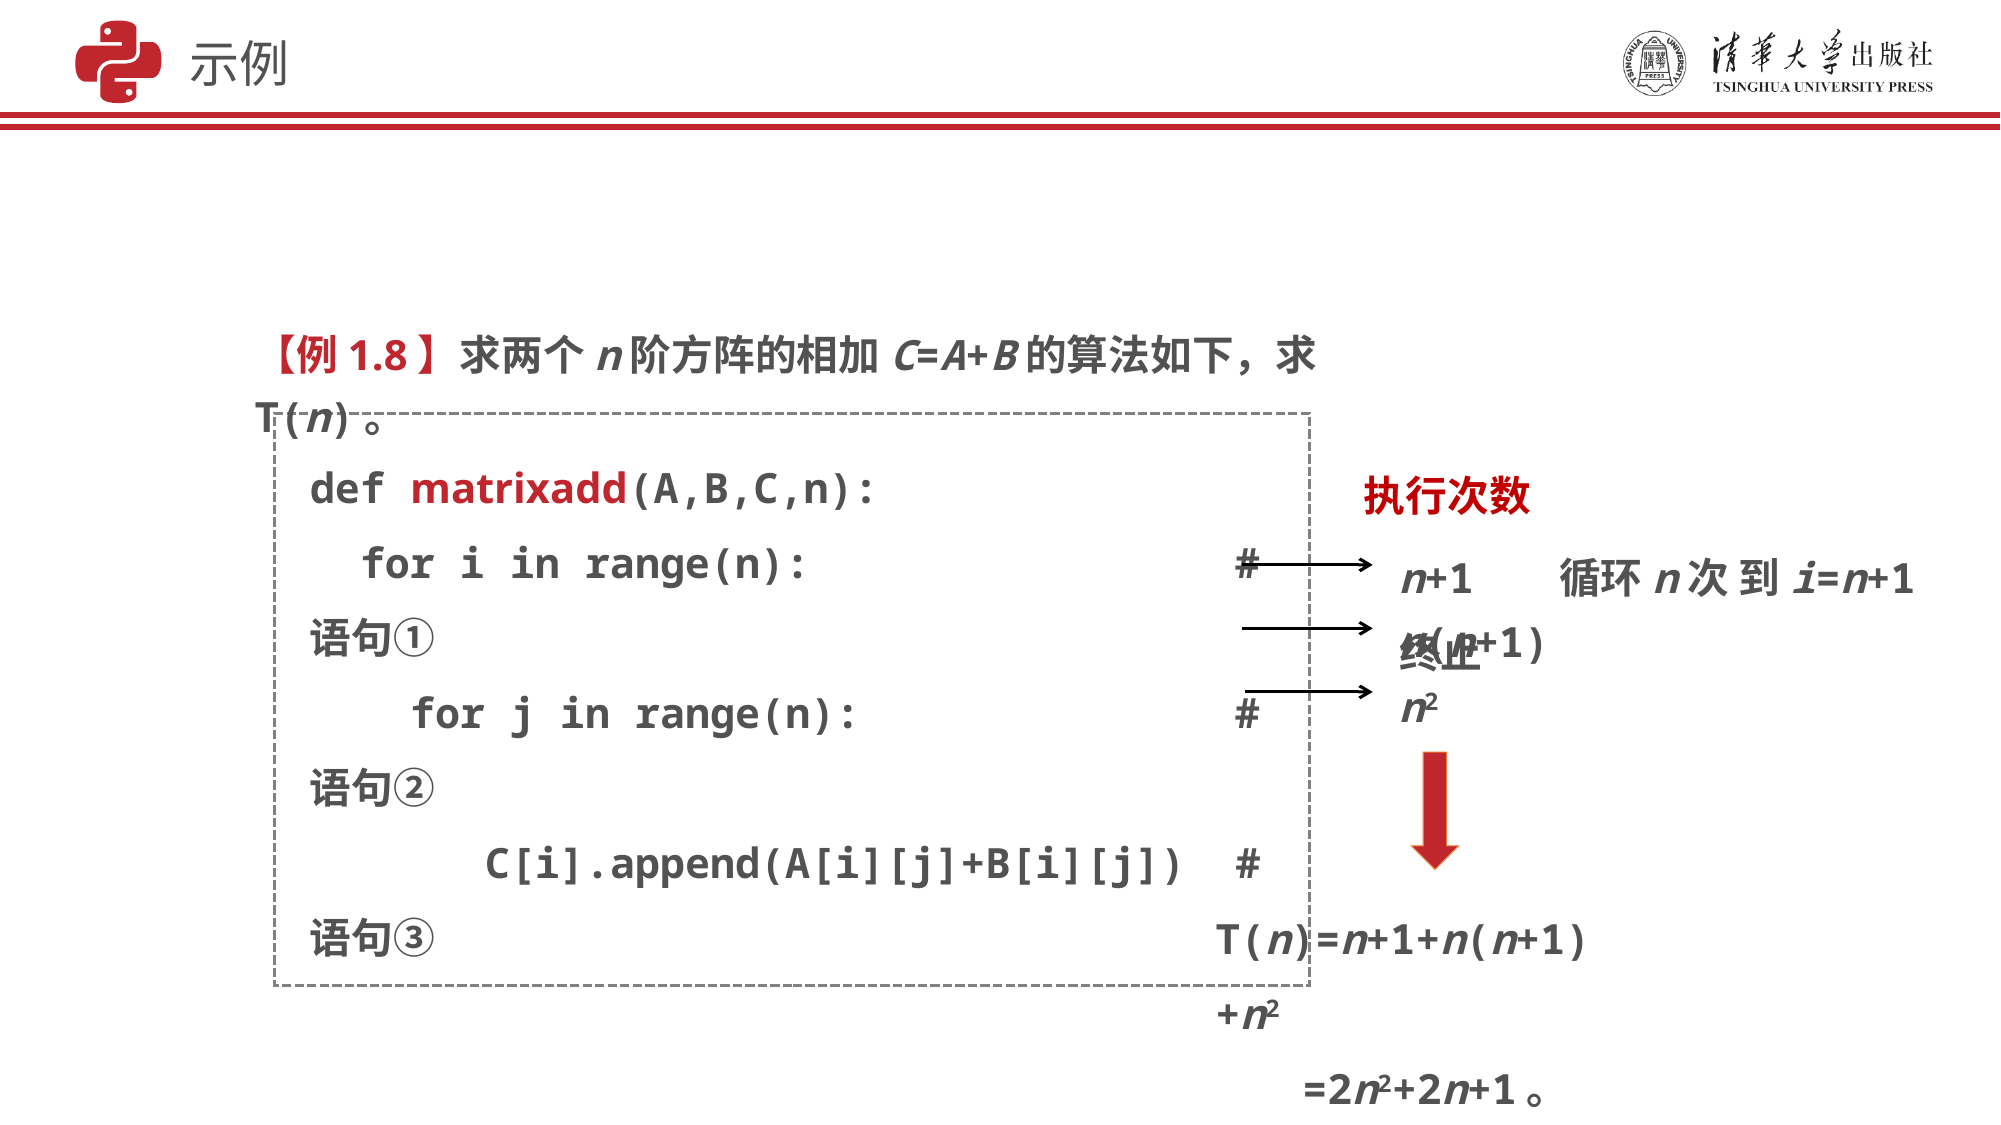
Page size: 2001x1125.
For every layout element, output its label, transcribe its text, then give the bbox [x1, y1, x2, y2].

text_box 【例1.8】求两个n阶方阵的相加C=A+B的算法如下，求T(n)。 [239, 308, 1412, 449]
text_box 示例 [174, 24, 305, 100]
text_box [1200, 752, 1623, 1036]
text_box def matrixadd(A,B,C,n): for i in range(n): #语句① for j in range(n): #语句② C[i].append(A[i][j]+B[i][j]) #语句③ [274, 449, 1311, 987]
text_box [1242, 437, 1975, 728]
